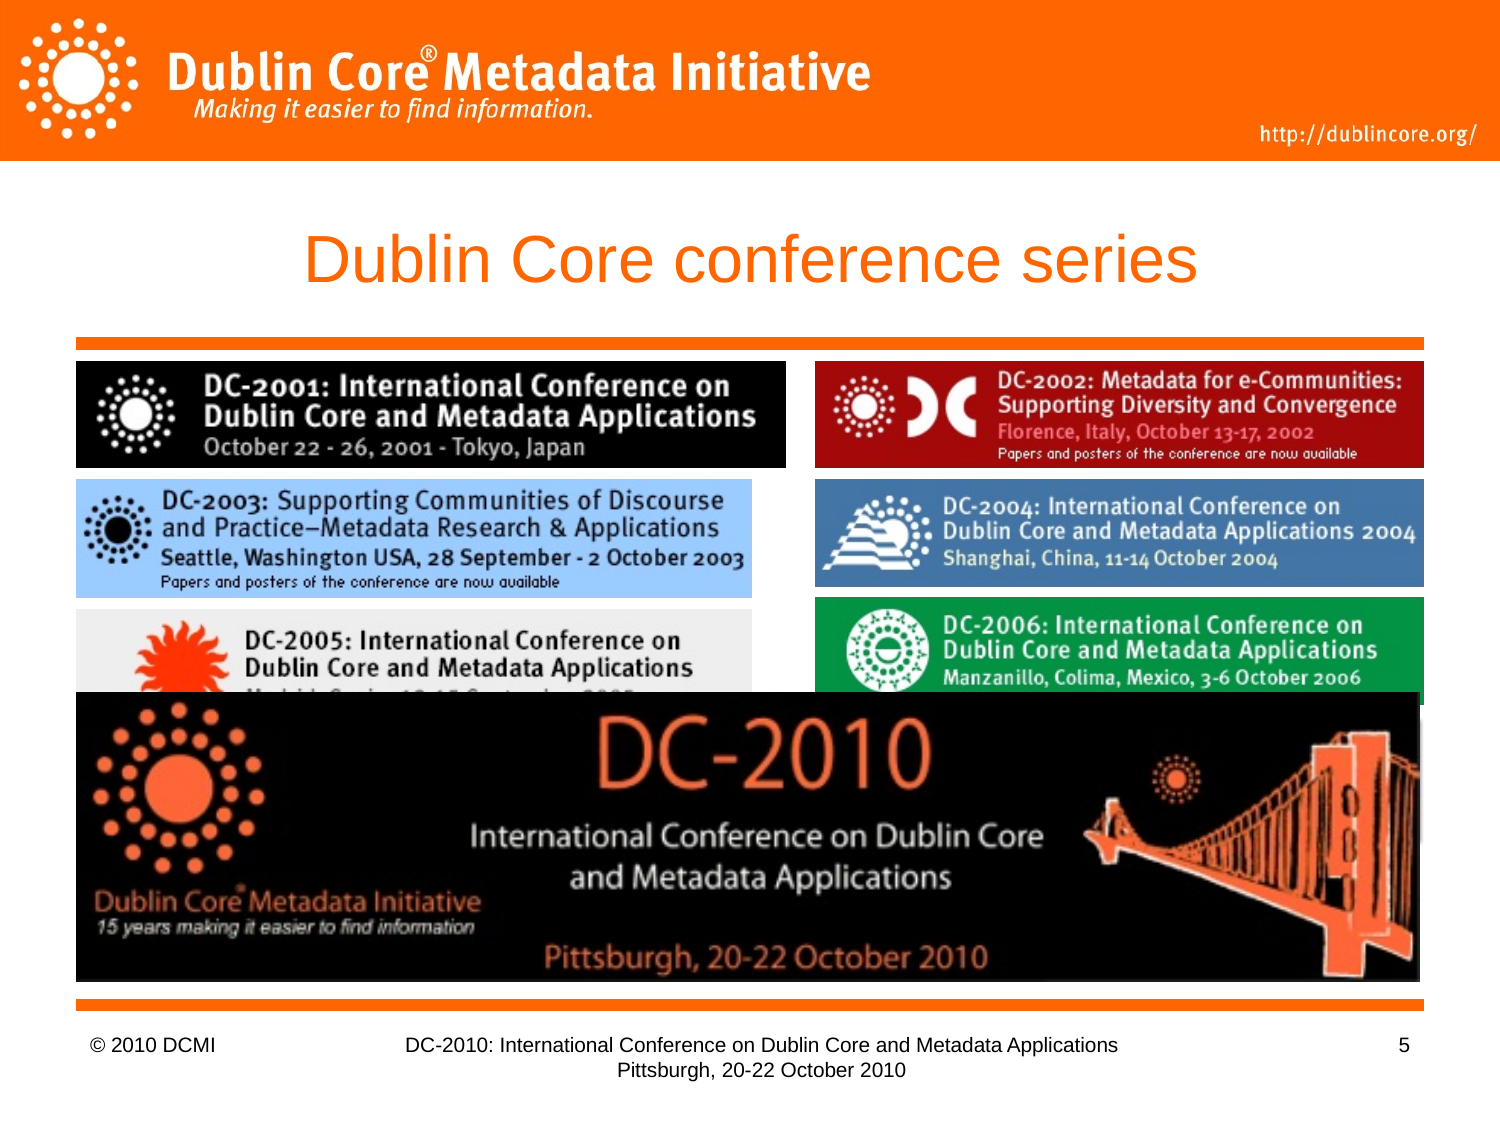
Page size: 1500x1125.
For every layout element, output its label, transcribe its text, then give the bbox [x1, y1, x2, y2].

picture [815, 479, 1424, 587]
picture [815, 361, 1424, 469]
picture [0, 0, 1500, 161]
picture [76, 337, 1424, 350]
footer DC-2010: International Conference on Dublin Core and Metadata Applications Pittsburgh, 20-22 October 2010 [371, 1024, 1152, 1103]
picture [76, 361, 786, 469]
picture [76, 999, 1424, 1011]
title Dublin Core conference series [76, 196, 1428, 315]
picture [76, 597, 1424, 982]
picture [76, 479, 752, 599]
slide_number 5 [1163, 1024, 1426, 1103]
slide_number © 2010 DCMI [74, 1024, 361, 1103]
